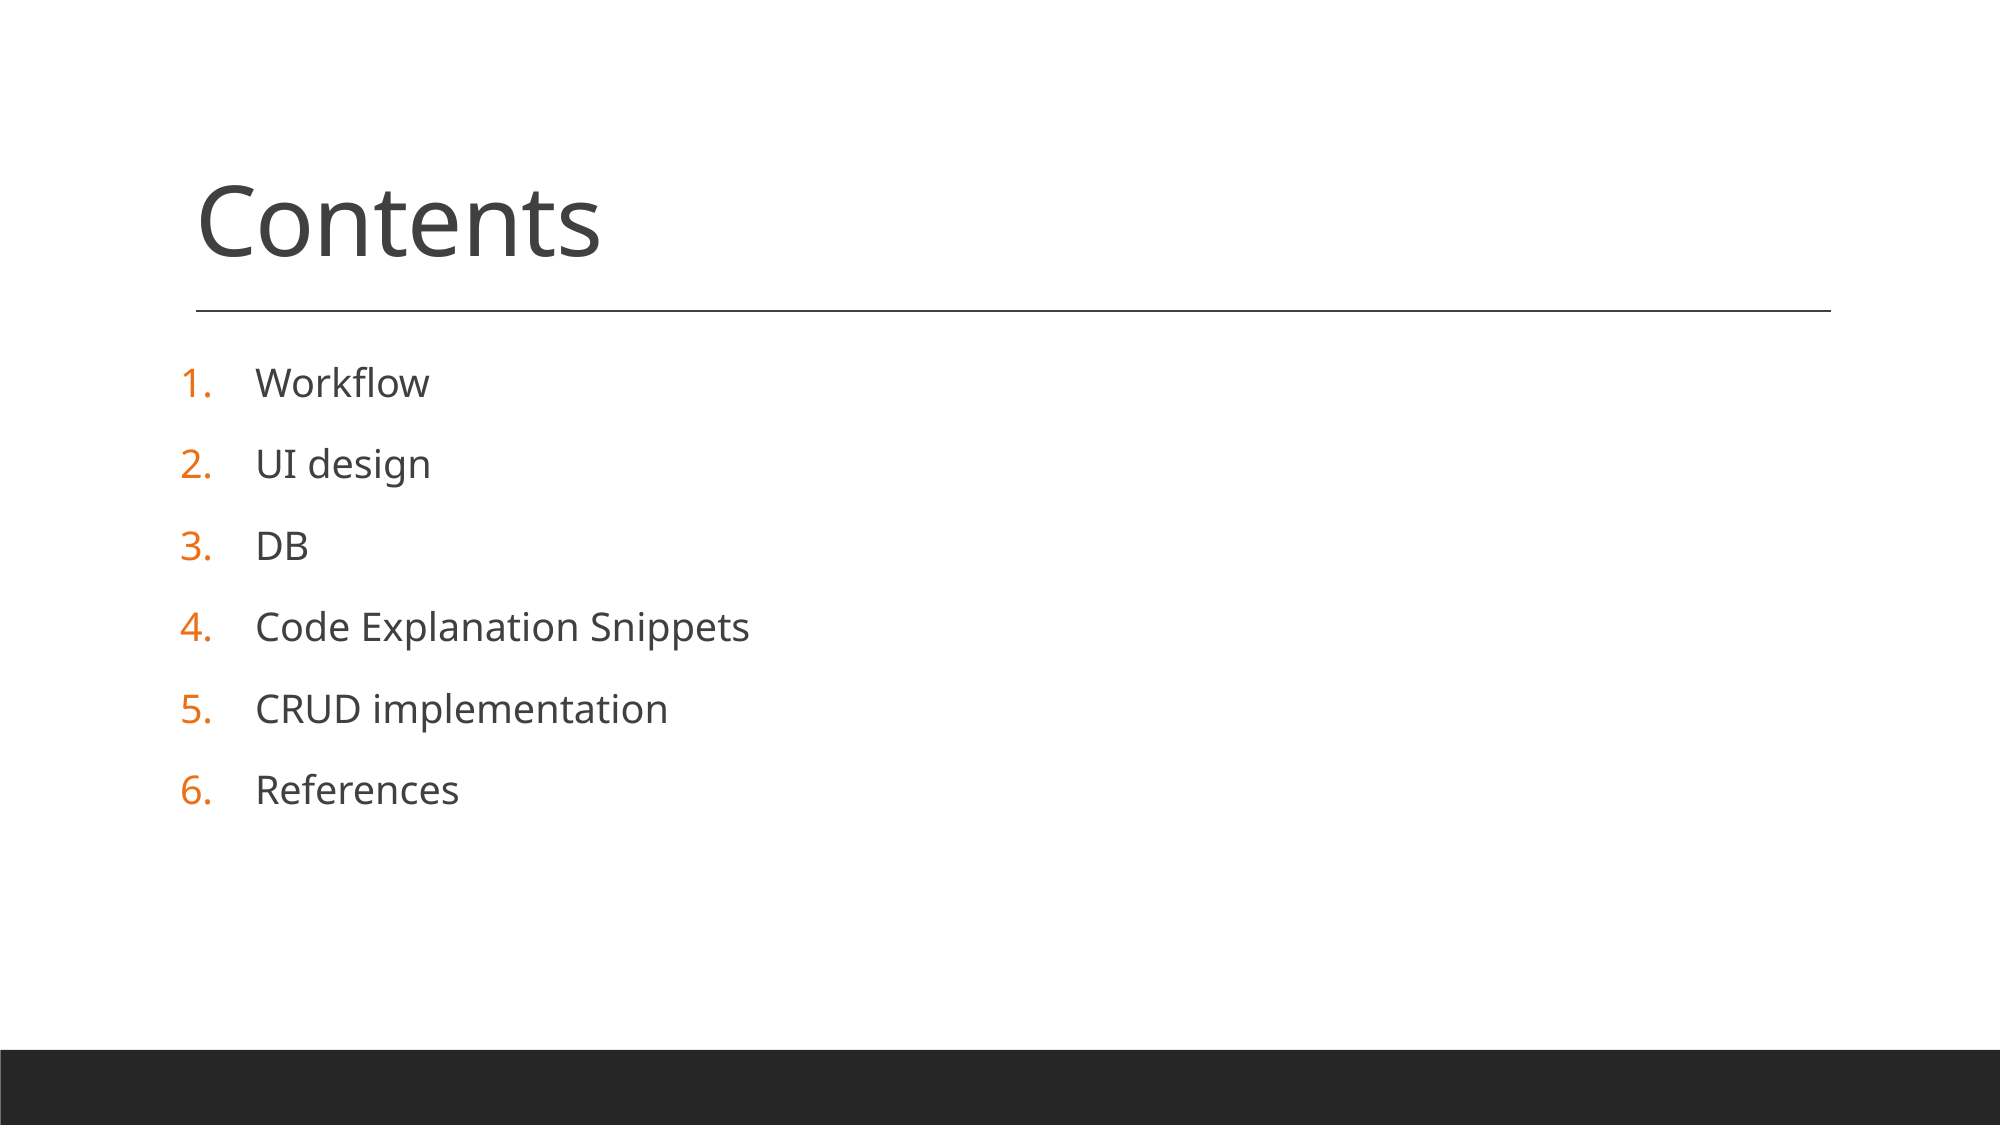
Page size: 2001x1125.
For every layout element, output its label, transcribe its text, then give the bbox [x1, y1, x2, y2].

list Workflow UI design DB Code Explanation Snippets CRUD implementation References [180, 345, 1830, 963]
title Contents [180, 47, 1830, 285]
